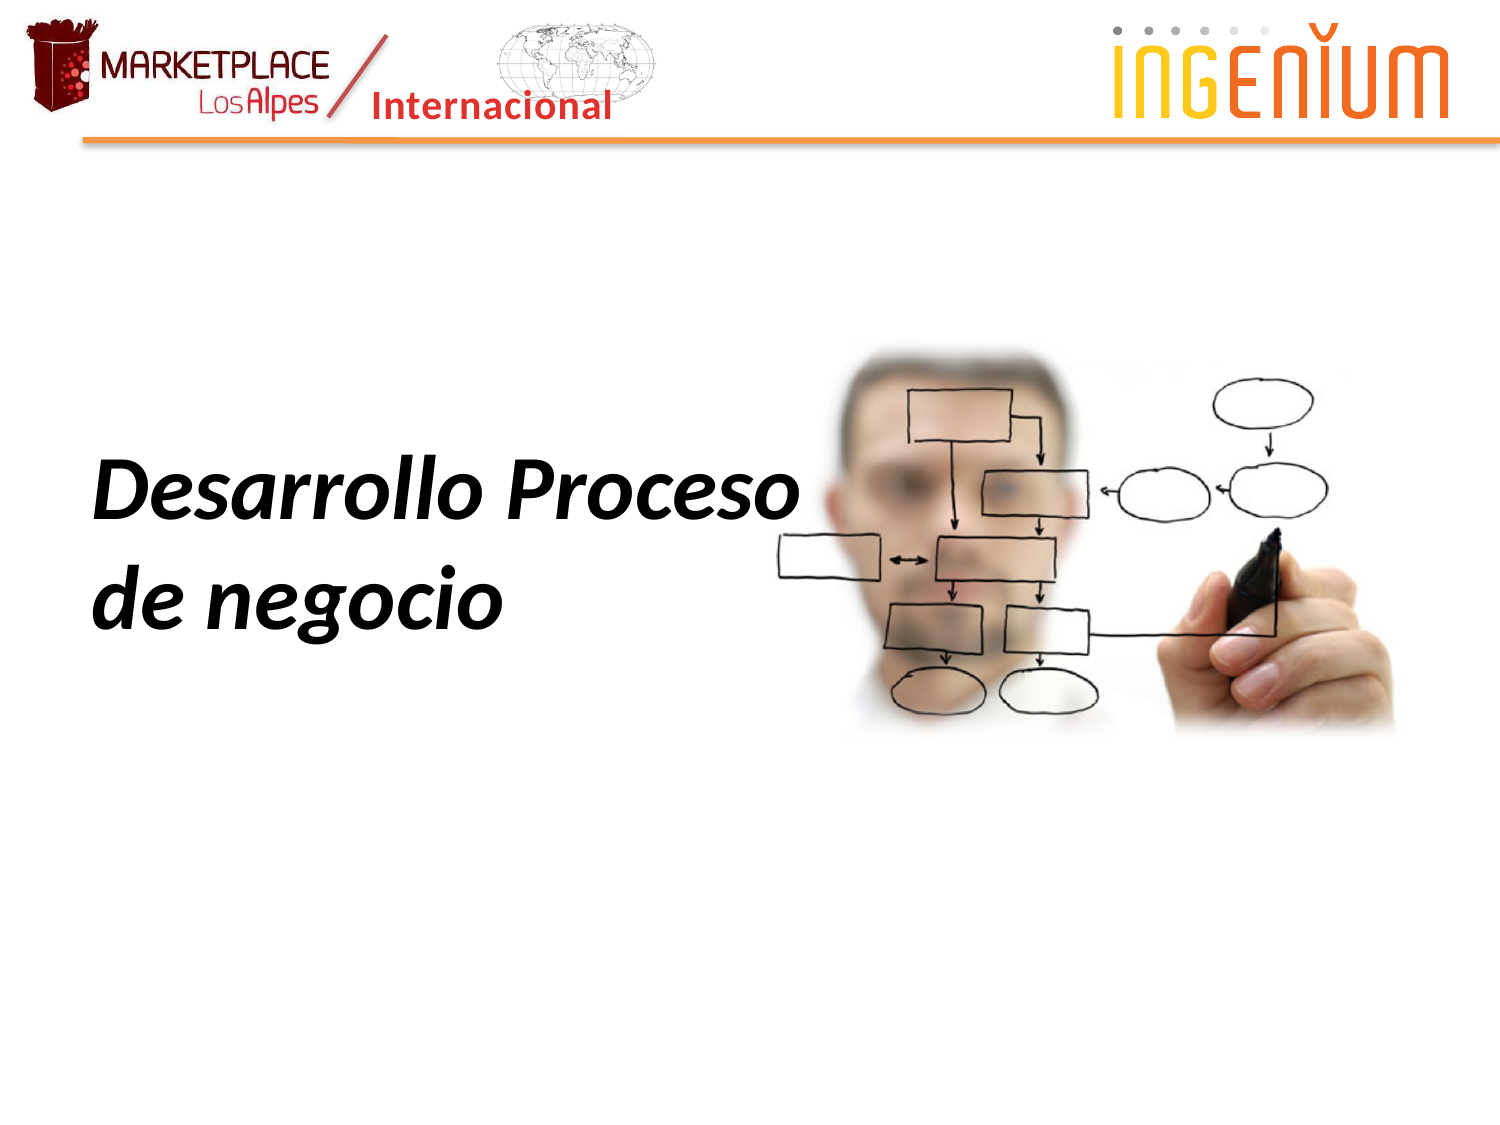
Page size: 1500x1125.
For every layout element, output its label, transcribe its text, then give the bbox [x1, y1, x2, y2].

text_box Desarrollo Proceso de negocio [76, 420, 697, 681]
picture [23, 11, 341, 127]
picture [497, 23, 657, 104]
text_box Internacional [351, 70, 633, 136]
picture [702, 337, 1469, 740]
picture [1113, 23, 1462, 140]
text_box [316, 46, 399, 106]
